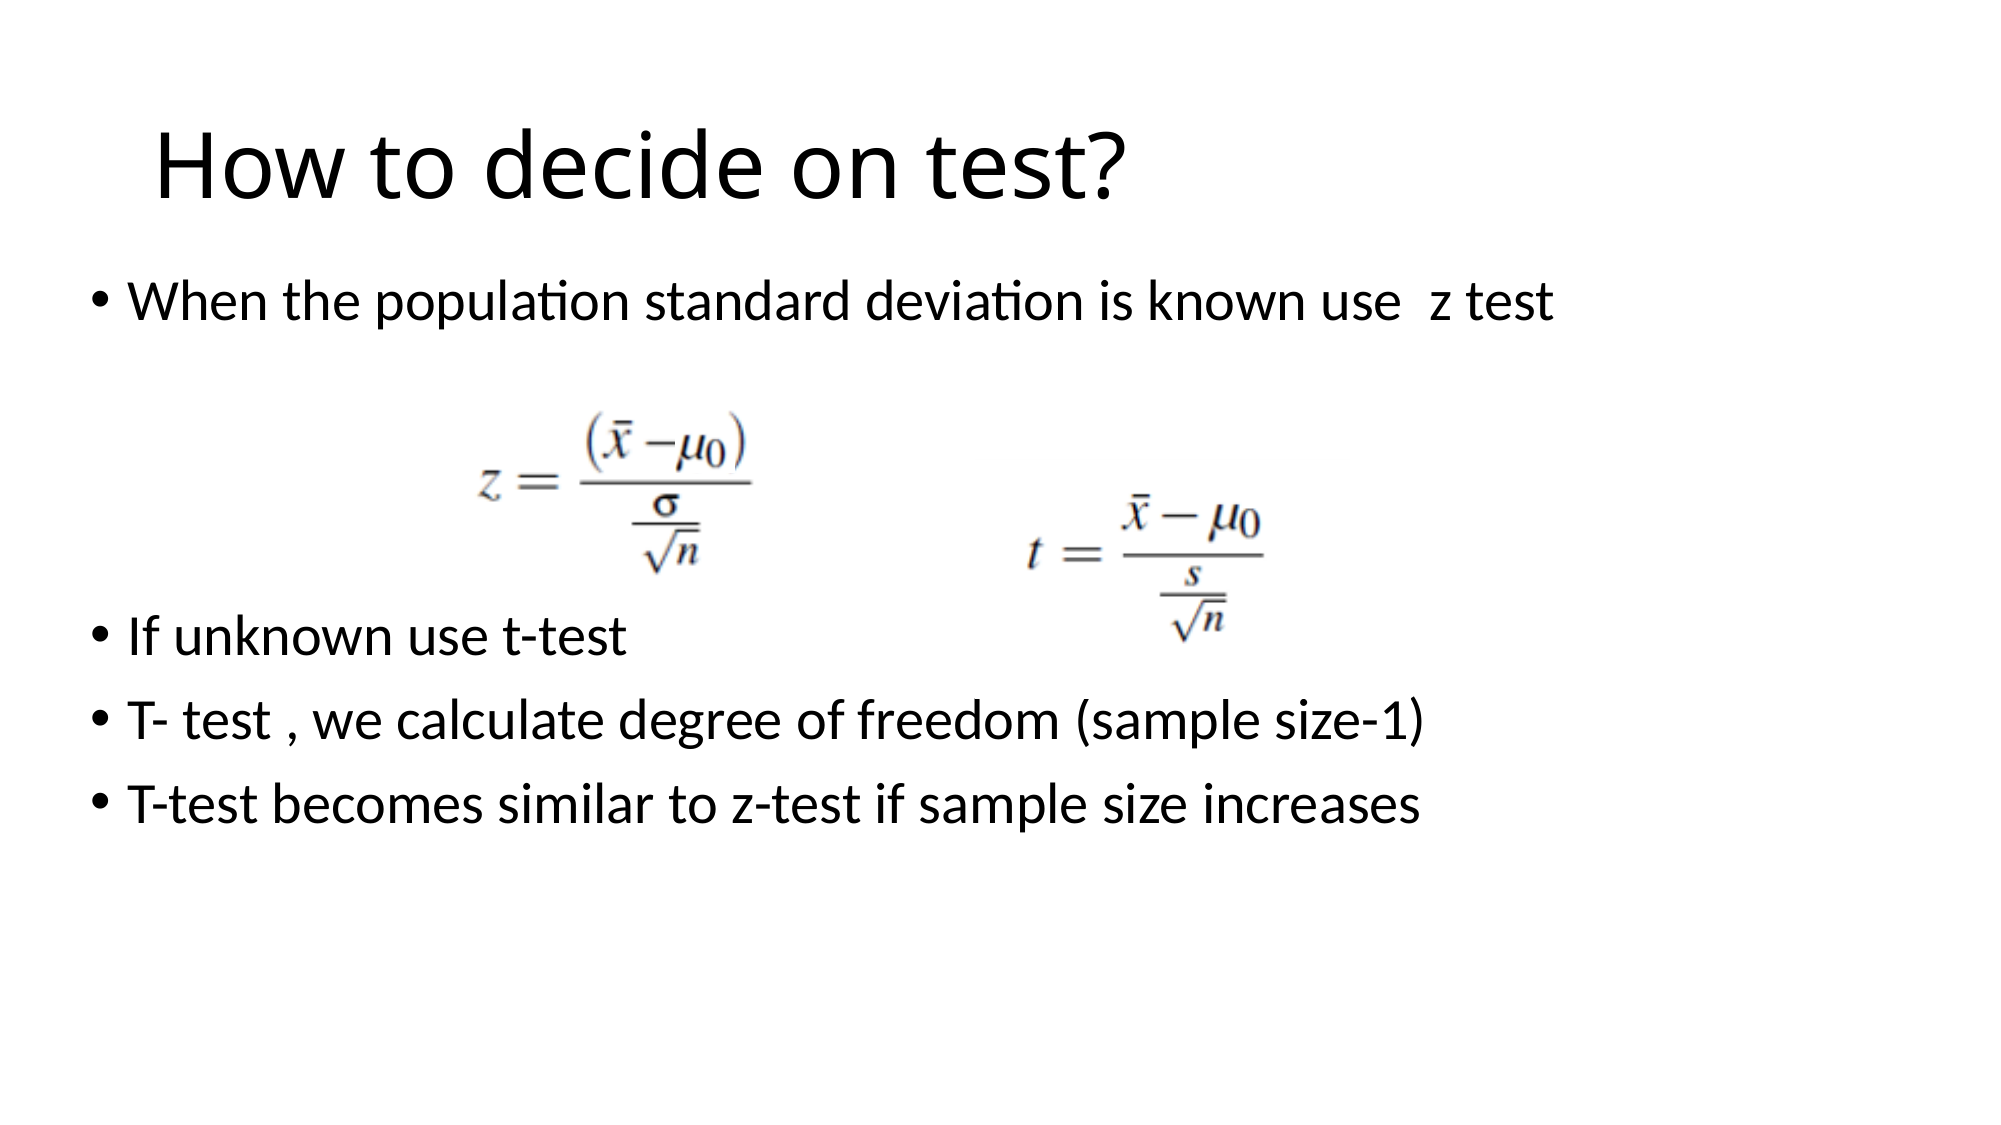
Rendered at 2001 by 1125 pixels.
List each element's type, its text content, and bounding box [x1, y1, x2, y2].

list When the population standard deviation is known use z test If unknown use t-test T- test , we calculate degree of freedom (sample size-1) T-test becomes similar to z-test if sample size increases [75, 262, 1875, 1005]
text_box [412, 362, 763, 599]
title How to decide on test? [137, 59, 1863, 262]
picture [974, 458, 1350, 699]
